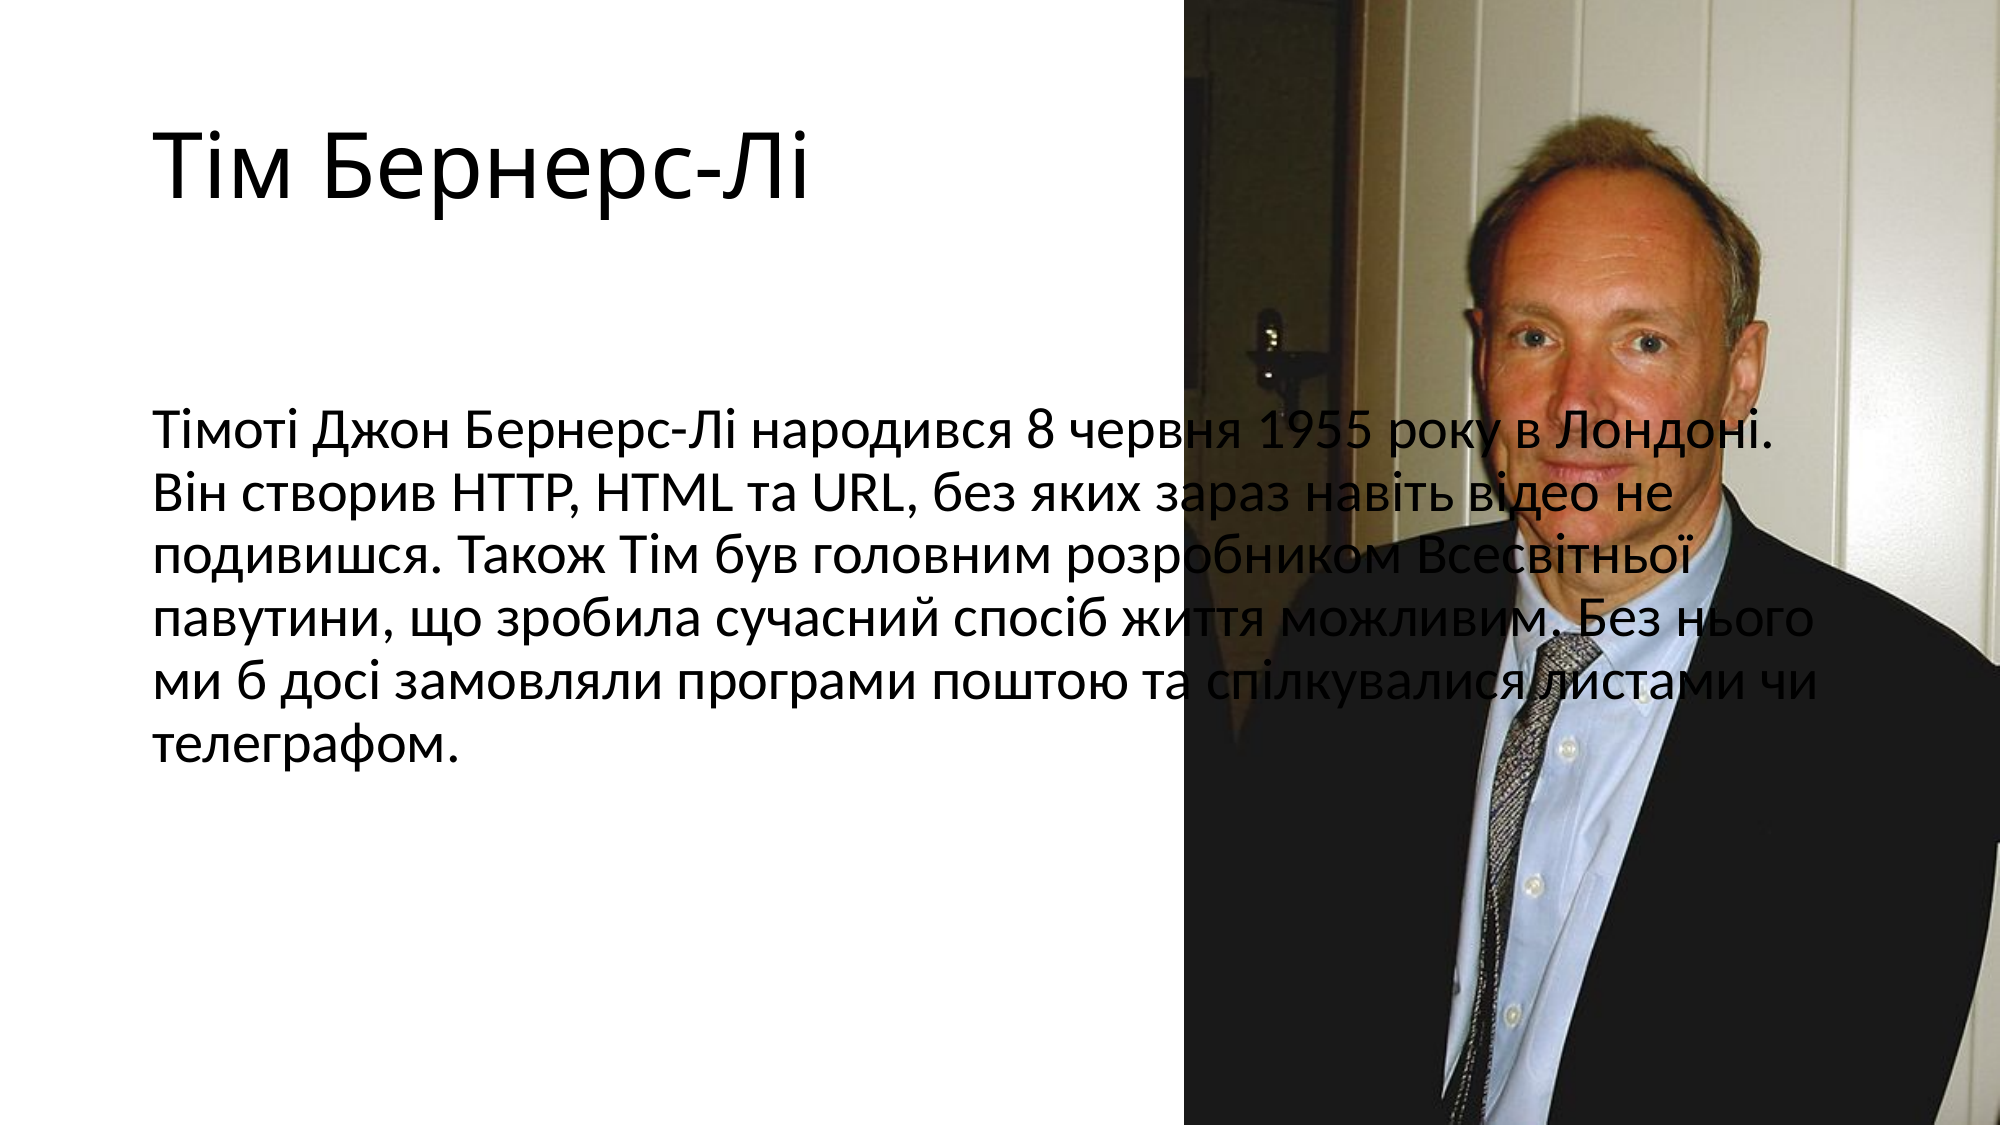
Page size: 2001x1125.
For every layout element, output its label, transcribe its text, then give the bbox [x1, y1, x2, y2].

title Тім Бернерс-Лі [137, 59, 1184, 278]
picture [1184, 0, 2000, 1125]
list Тімоті Джон Бернерс-Лі народився 8 червня 1955 року в Лондоні. Він створив HTTP, HTML та URL, без яких зараз навіть відео не подивишся. Також Тім був головним розробником Всесвітньої павутини, що зробила сучасний спосіб життя можливим. Без нього ми б досі замовляли програми поштою та спілкувалися листами чи телеграфом. [137, 299, 1184, 1014]
